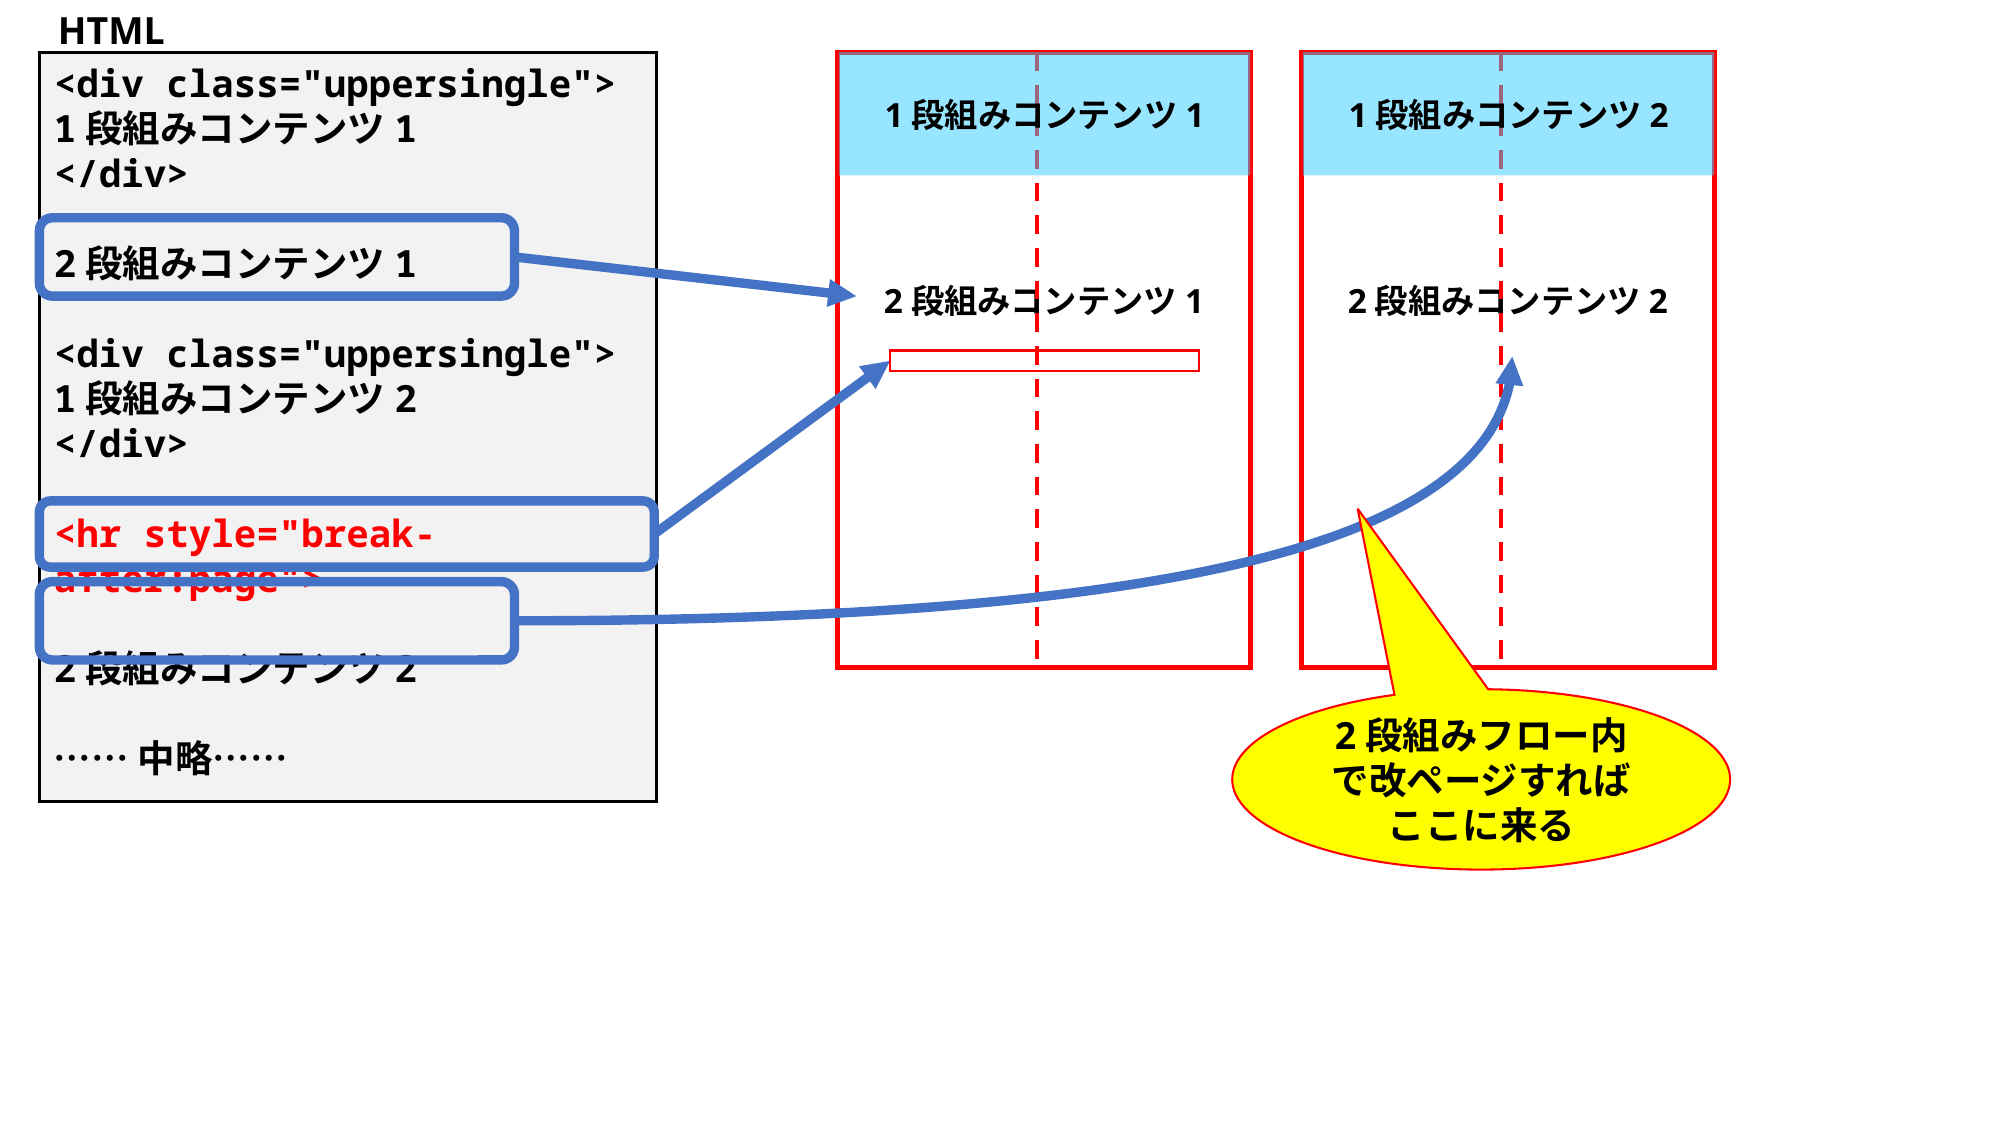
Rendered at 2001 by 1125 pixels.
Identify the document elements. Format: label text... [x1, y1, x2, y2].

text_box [1301, 52, 1715, 668]
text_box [514, 356, 1513, 621]
text_box <div class="uppersingle"> 1段組みコンテンツ1 </div> 2段組みコンテンツ1 <div class="uppersingle"> 1段組みコンテンツ2 </div> <hr style="break-after:page"> 2段組みコンテンツ2 ……中略…… [38, 51, 658, 256]
text_box <div class="uppersingle"> 1段組みコンテンツ1 </div> 2段組みコンテンツ1 <div class="uppersingle"> 1段組みコンテンツ2 </div> <hr style="break-after:page"> 2段組みコンテンツ2 ……中略…… [38, 288, 658, 508]
text_box <div class="uppersingle"> 1段組みコンテンツ1 </div> 2段組みコンテンツ1 <div class="uppersingle"> 1段組みコンテンツ2 </div> <hr style="break-after:page"> 2段組みコンテンツ2 ……中略…… [38, 560, 514, 590]
text_box [38, 216, 516, 298]
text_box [514, 256, 857, 297]
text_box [654, 360, 890, 535]
text_box 2段組みフロー内で改ページすれば ここに来る [1231, 668, 1732, 871]
text_box [38, 499, 514, 569]
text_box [837, 52, 1251, 356]
text_box <div class="uppersingle"> 1段組みコンテンツ1 </div> 2段組みコンテンツ1 <div class="uppersingle"> 1段組みコンテンツ2 </div> <hr style="break-after:page"> 2段組みコンテンツ2 ……中略…… [38, 625, 658, 802]
text_box [38, 580, 516, 662]
text_box HTML [43, 0, 180, 60]
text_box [837, 621, 1251, 668]
